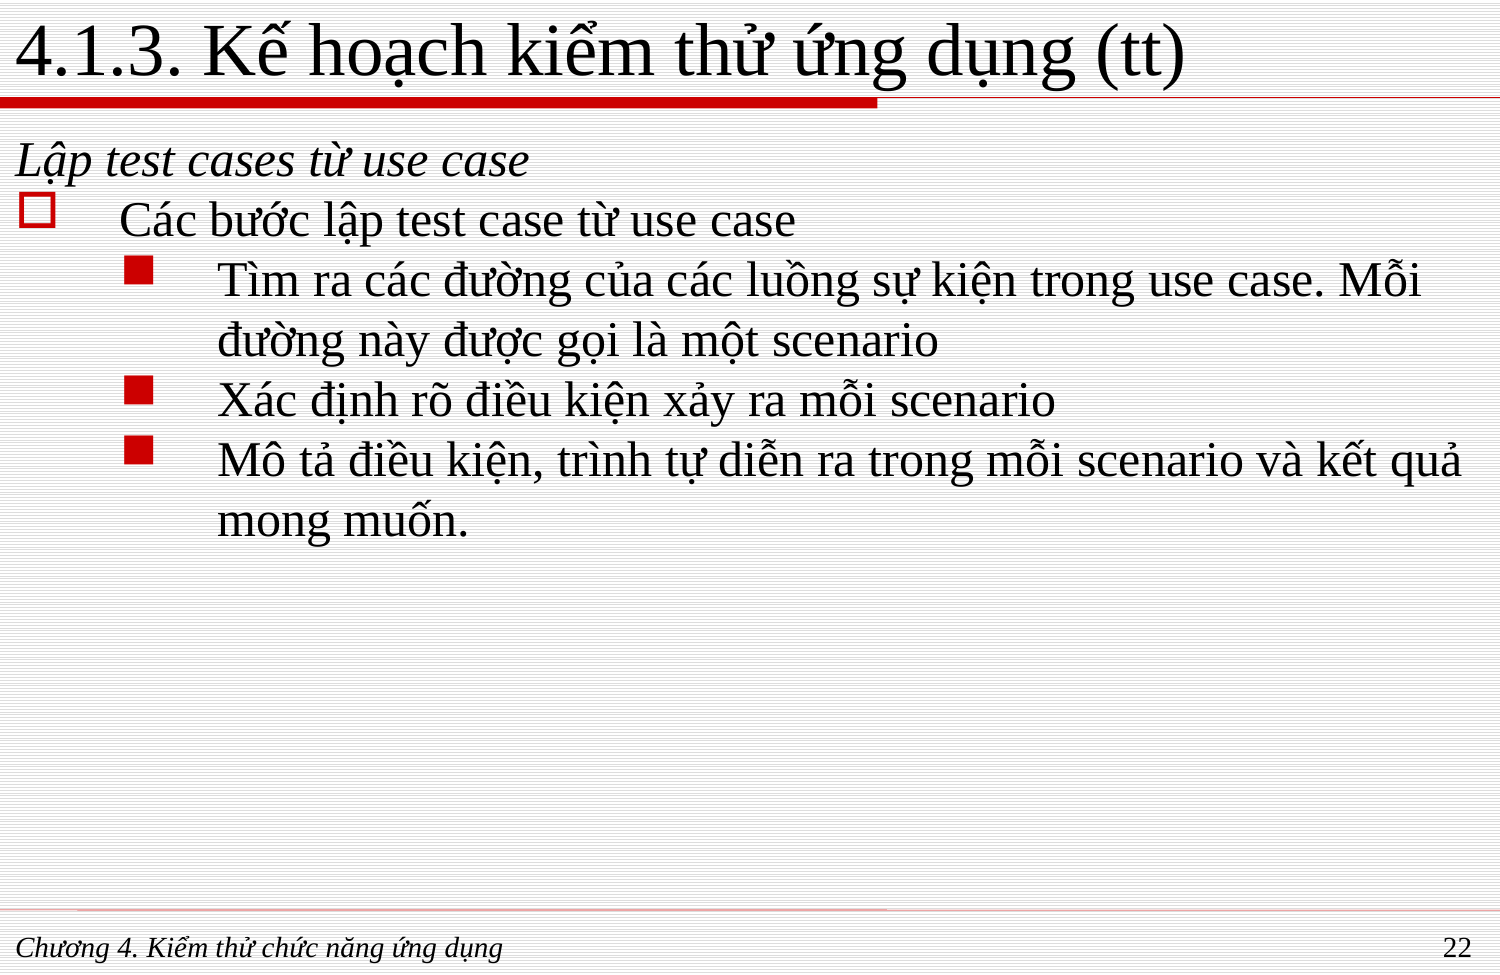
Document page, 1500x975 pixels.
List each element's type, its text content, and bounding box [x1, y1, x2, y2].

slide_number 22 [1337, 920, 1488, 967]
title 4.1.3. Kế hoạch kiểm thử ứng dụng (tt) [0, 10, 1500, 98]
footer Chương 4. Kiểm thử chức năng ứng dụng [0, 920, 1225, 965]
list Lập test cases từ use case Các bước lập test case từ use case Tìm ra các đường của các luồng sự kiện trong use case. Mỗi đường này được gọi là một scenario Xác định rõ điều kiện xảy ra mỗi scenario Mô tả điều kiện, trình tự diễn ra trong mỗi scenario và kết quả mong muốn. [0, 119, 1500, 900]
